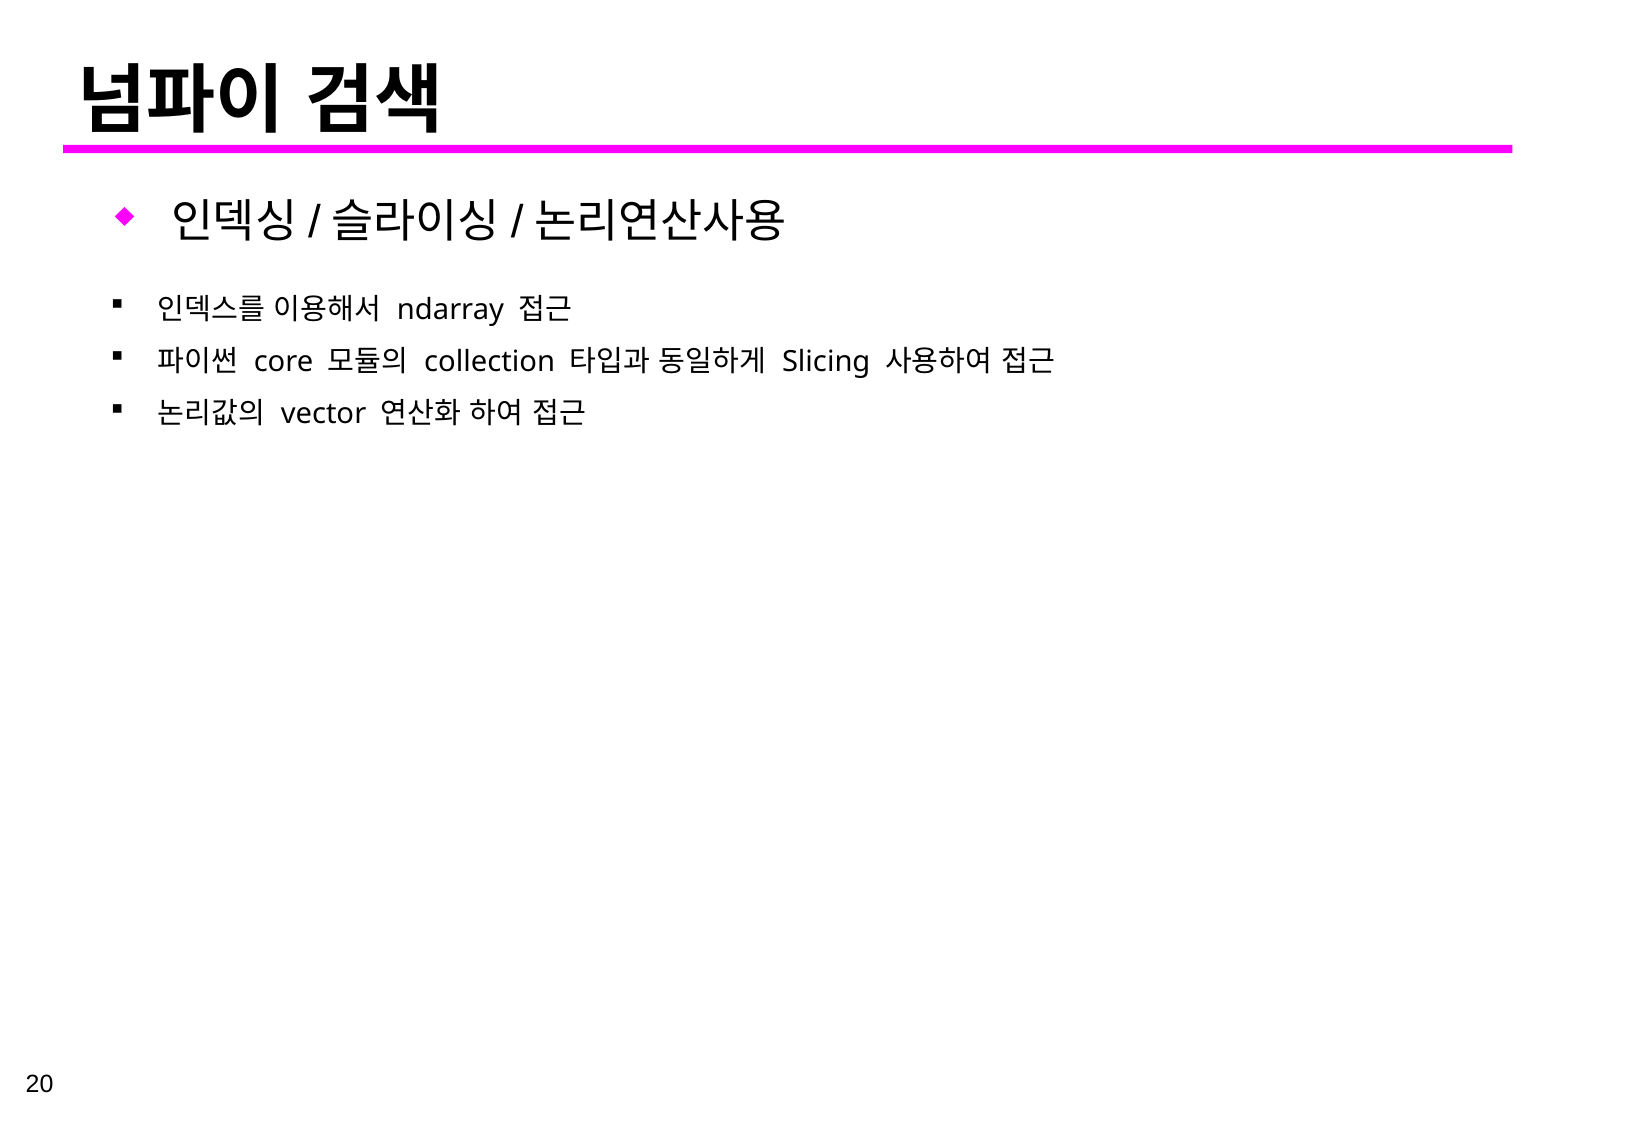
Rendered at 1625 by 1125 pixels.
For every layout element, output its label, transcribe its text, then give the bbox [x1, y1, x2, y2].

slide_number 20 [0, 1071, 69, 1094]
title 넘파이 검색 [62, 42, 1500, 149]
list 인덱싱/슬라이싱/논리연산사용 [99, 172, 1510, 256]
text_box 인덱스를 이용해서 ndarray 접근 파이썬 core 모듈의 collection 타입과 동일하게 Slicing 사용하여 접근 논리값의 vector 연산화 하여 접근 [95, 265, 1571, 438]
